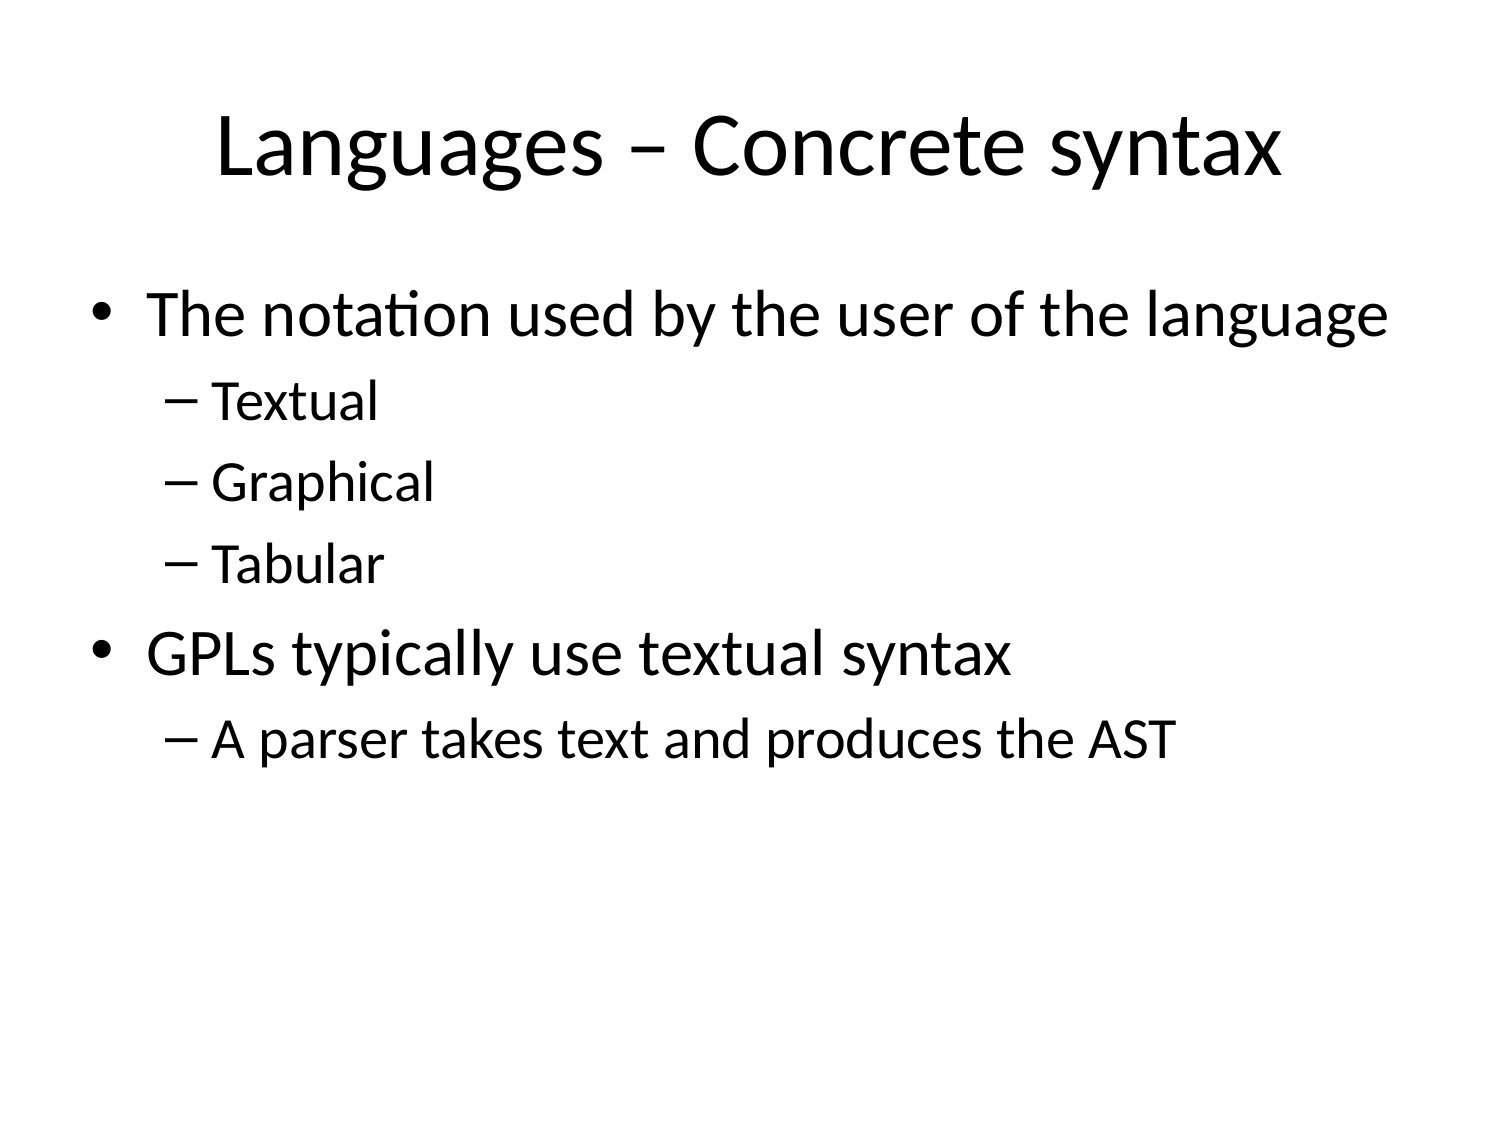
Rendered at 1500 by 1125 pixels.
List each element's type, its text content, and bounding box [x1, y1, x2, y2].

title Languages – Concrete syntax [75, 45, 1425, 233]
list The notation used by the user of the language Textual Graphical Tabular GPLs typically use textual syntax A parser takes text and produces the AST [75, 262, 1425, 1005]
